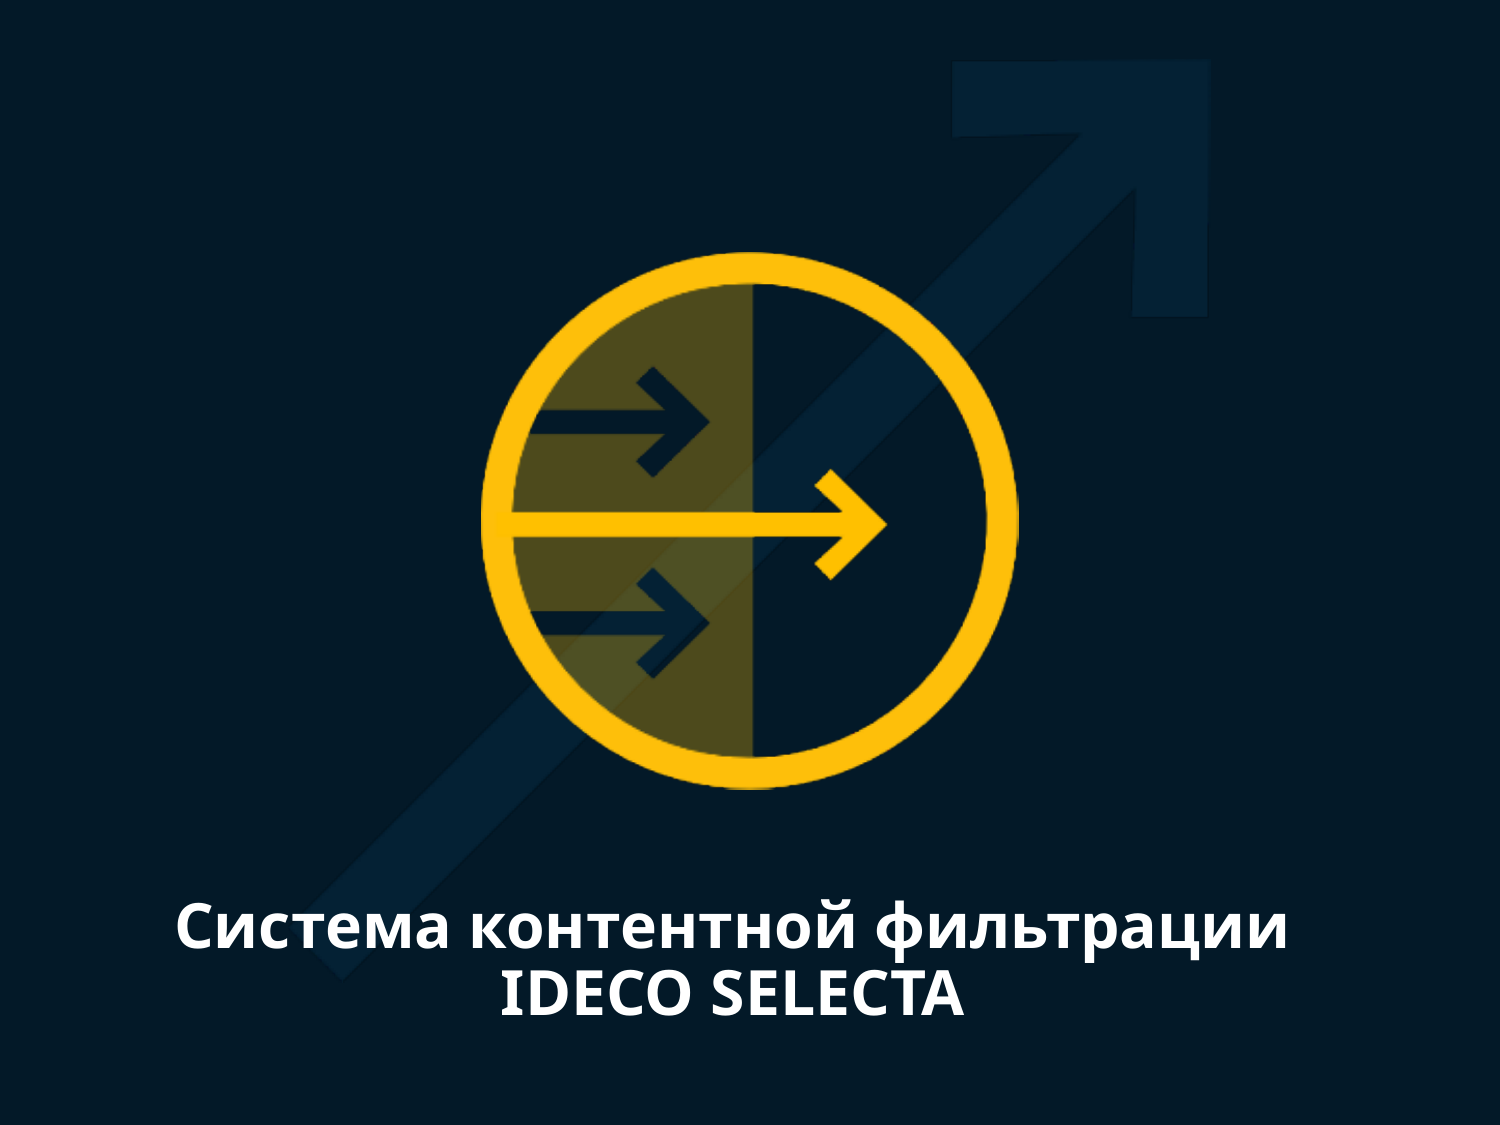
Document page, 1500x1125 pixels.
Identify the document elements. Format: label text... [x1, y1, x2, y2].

title Система контентной фильтрации IDECO SELECTA [136, 818, 1330, 1036]
picture [288, 59, 1211, 983]
